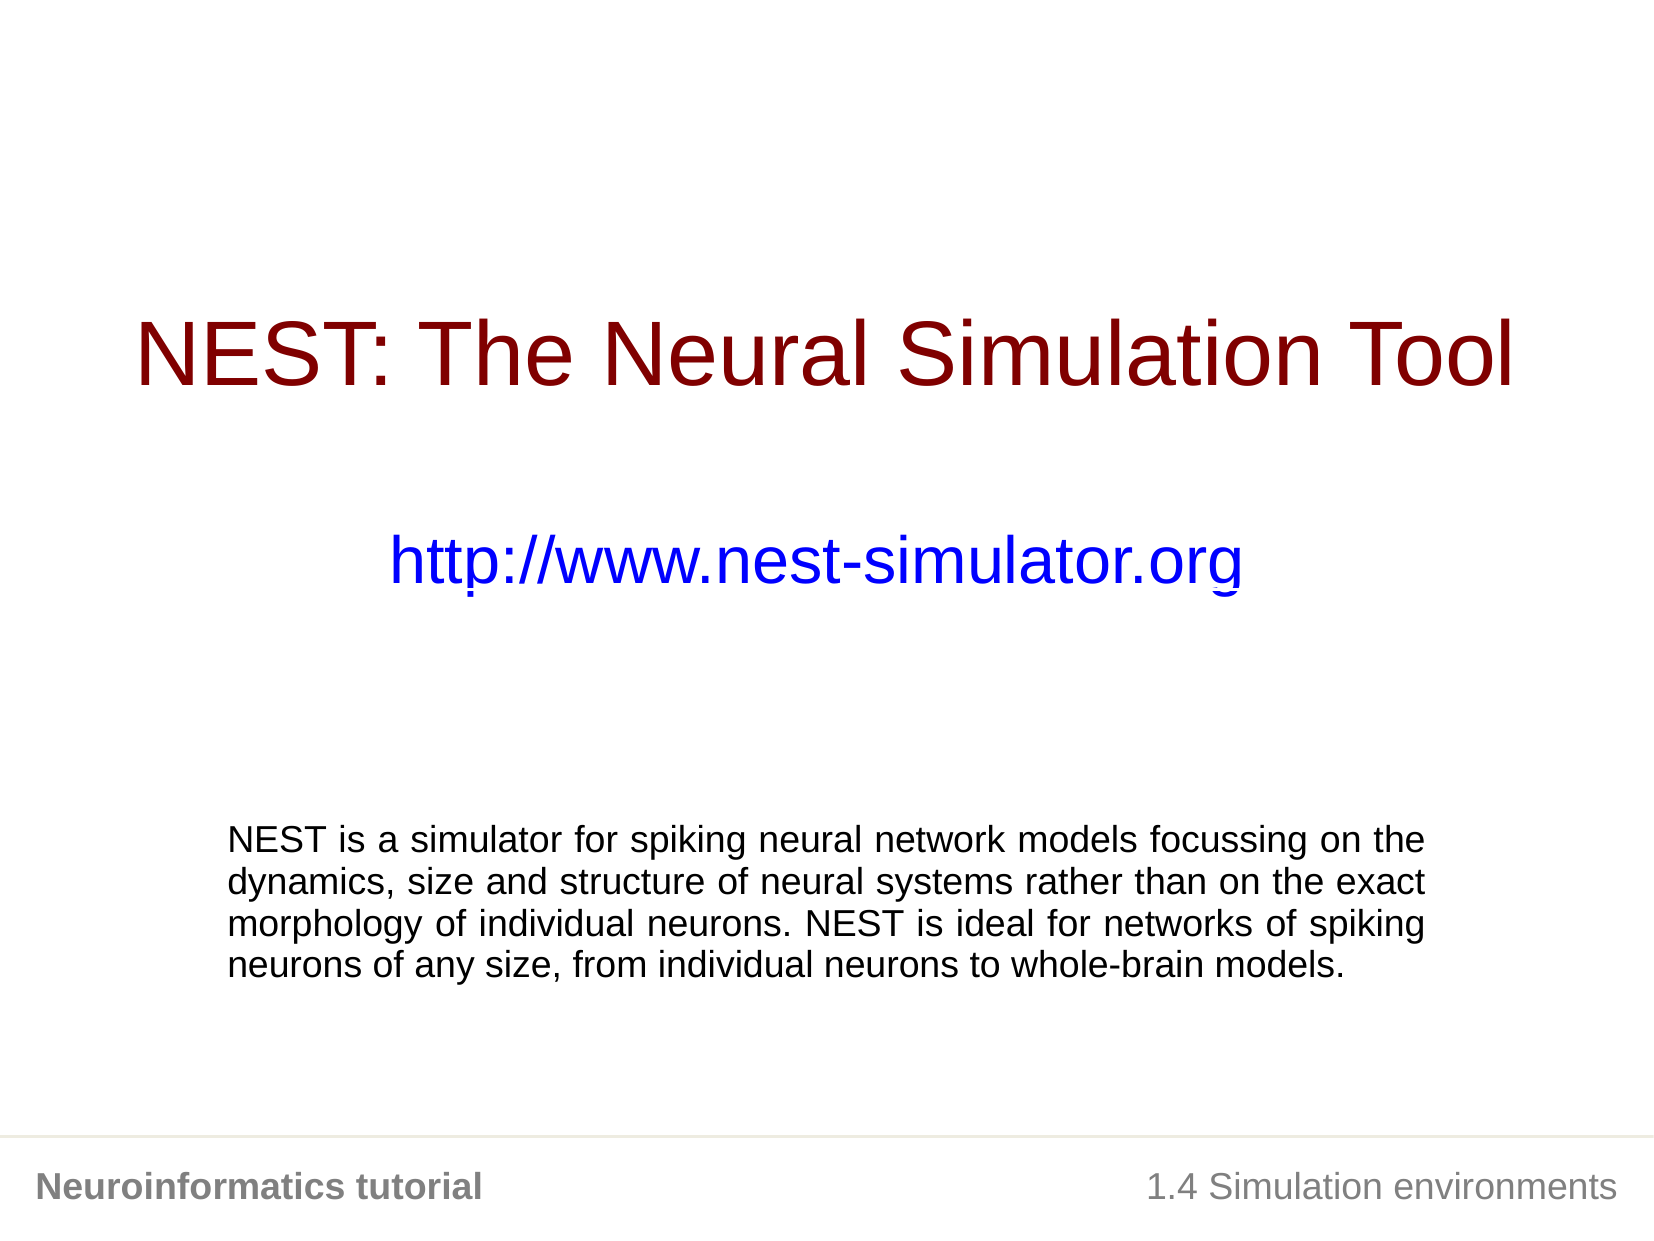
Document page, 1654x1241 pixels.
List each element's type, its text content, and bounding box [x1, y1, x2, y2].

text_box NEST: The Neural Simulation Tool [82, 241, 1571, 449]
text_box Neuroinformatics tutorial [35, 1151, 508, 1217]
text_box 1.4 Simulation environments [1098, 1151, 1618, 1217]
text_box http://www.nest-simulator.org [82, 501, 1571, 609]
text_box NEST is a simulator for spiking neural network models focussing on the dynamics, size and structure of neural systems rather than on the exact morphology of individual neurons. NEST is ideal for networks of spiking neurons of any size, from individual neurons to whole-brain models. [212, 809, 1441, 1015]
